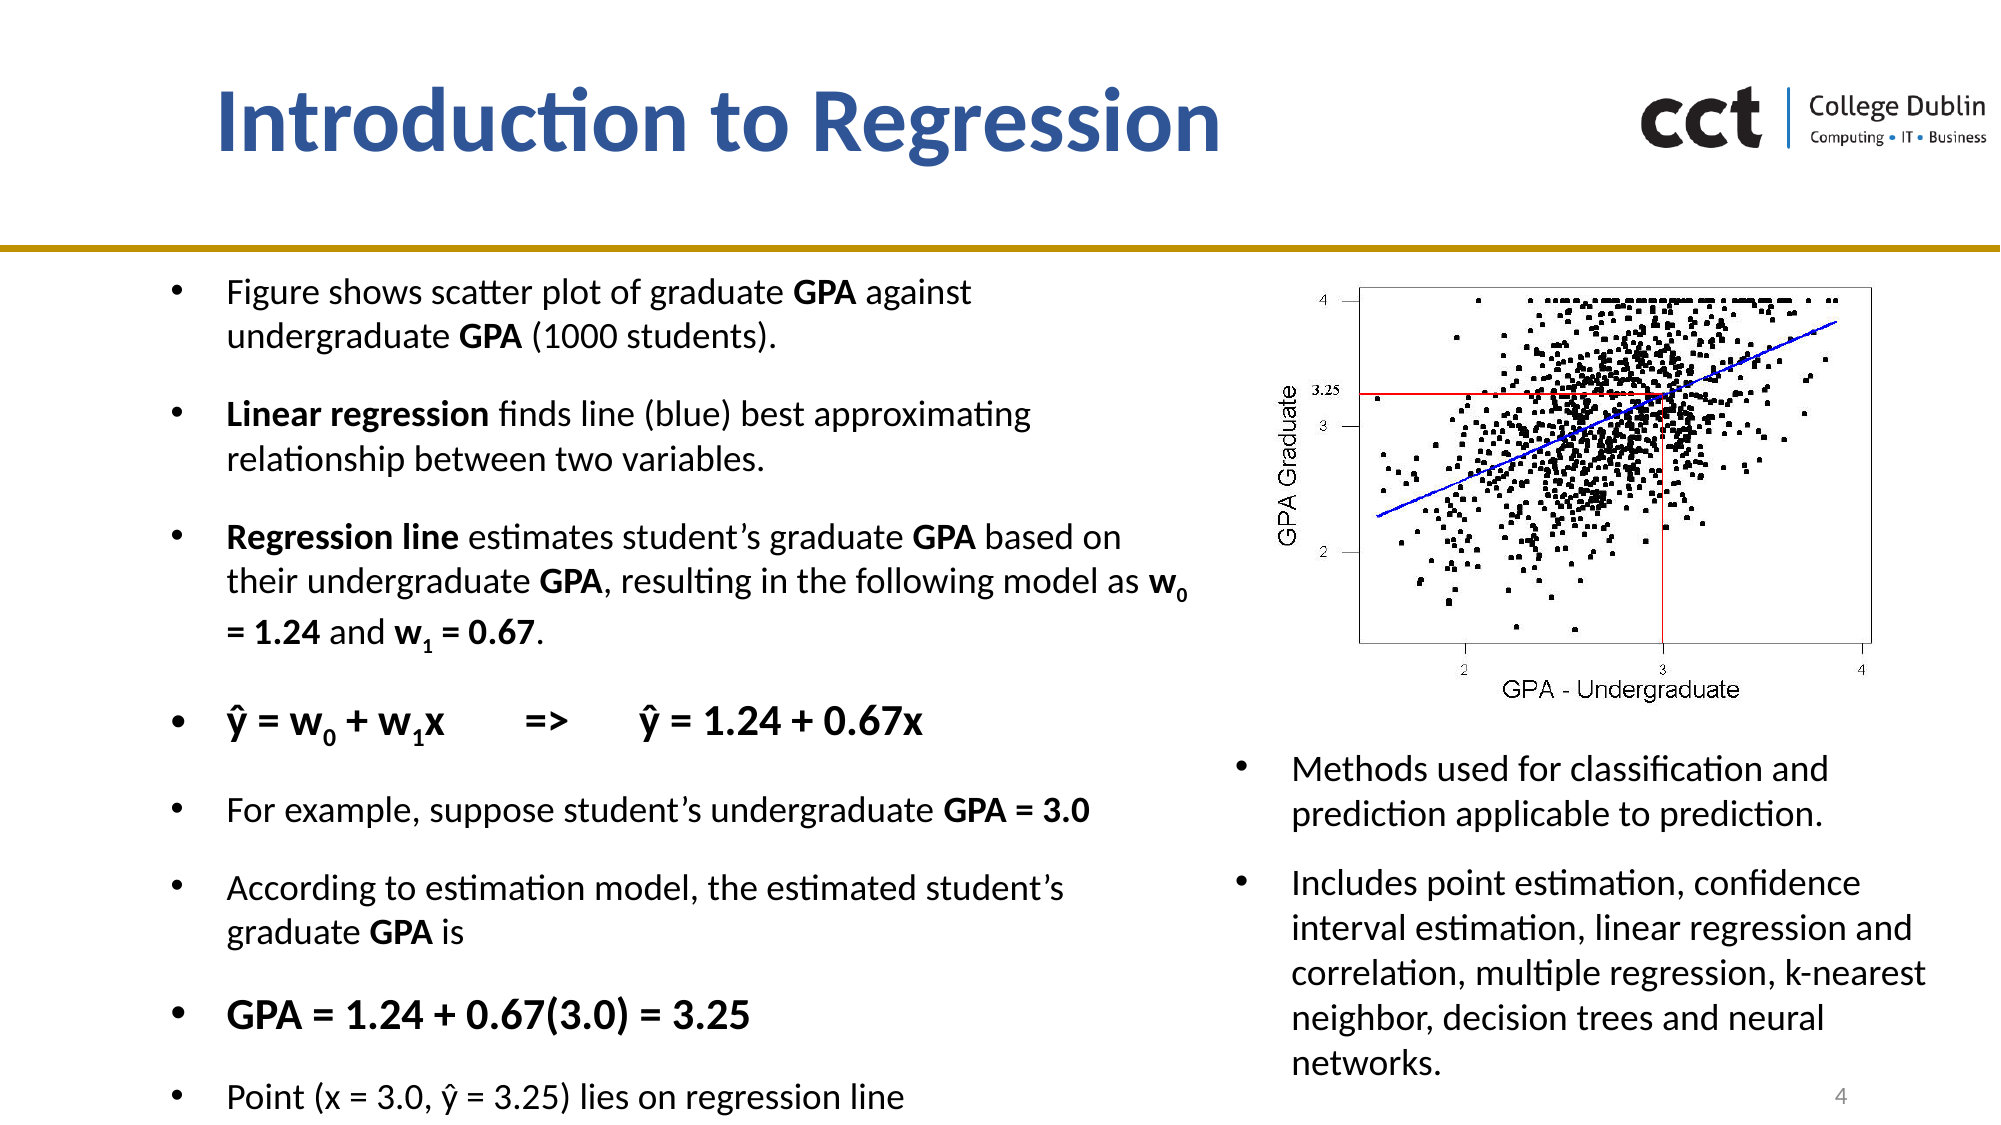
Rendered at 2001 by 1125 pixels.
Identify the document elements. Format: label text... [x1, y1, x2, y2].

picture [1716, 71, 1996, 166]
title Introduction to Regression [200, 27, 1716, 216]
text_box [1271, 281, 1893, 706]
slide_number 4 [1412, 1064, 1863, 1125]
list Figure shows scatter plot of graduate GPA against undergraduate GPA (1000 students). Linear regression finds line (blue) best approximating relationship between two variables. Regression line estimates student’s graduate GPA based on their undergraduate GPA, resulting in the following model as w0 = 1.24 and w1 = 0.67. ŷ = w0 + w1x => ŷ = 1.24 + 0.67x For example, suppose student’s undergraduate GPA = 3.0 According to estimation model, the estimated student’s graduate GPA is GPA = 1.24 + 0.67(3.0) = 3.25 Point (x = 3.0, ŷ = 3.25) lies on regression line [155, 259, 1213, 1125]
text_box Methods used for classification and prediction applicable to prediction. Includes point estimation, confidence interval estimation, linear regression and correlation, multiple regression, k-nearest neighbor, decision trees and neural networks. [1220, 736, 1945, 1091]
